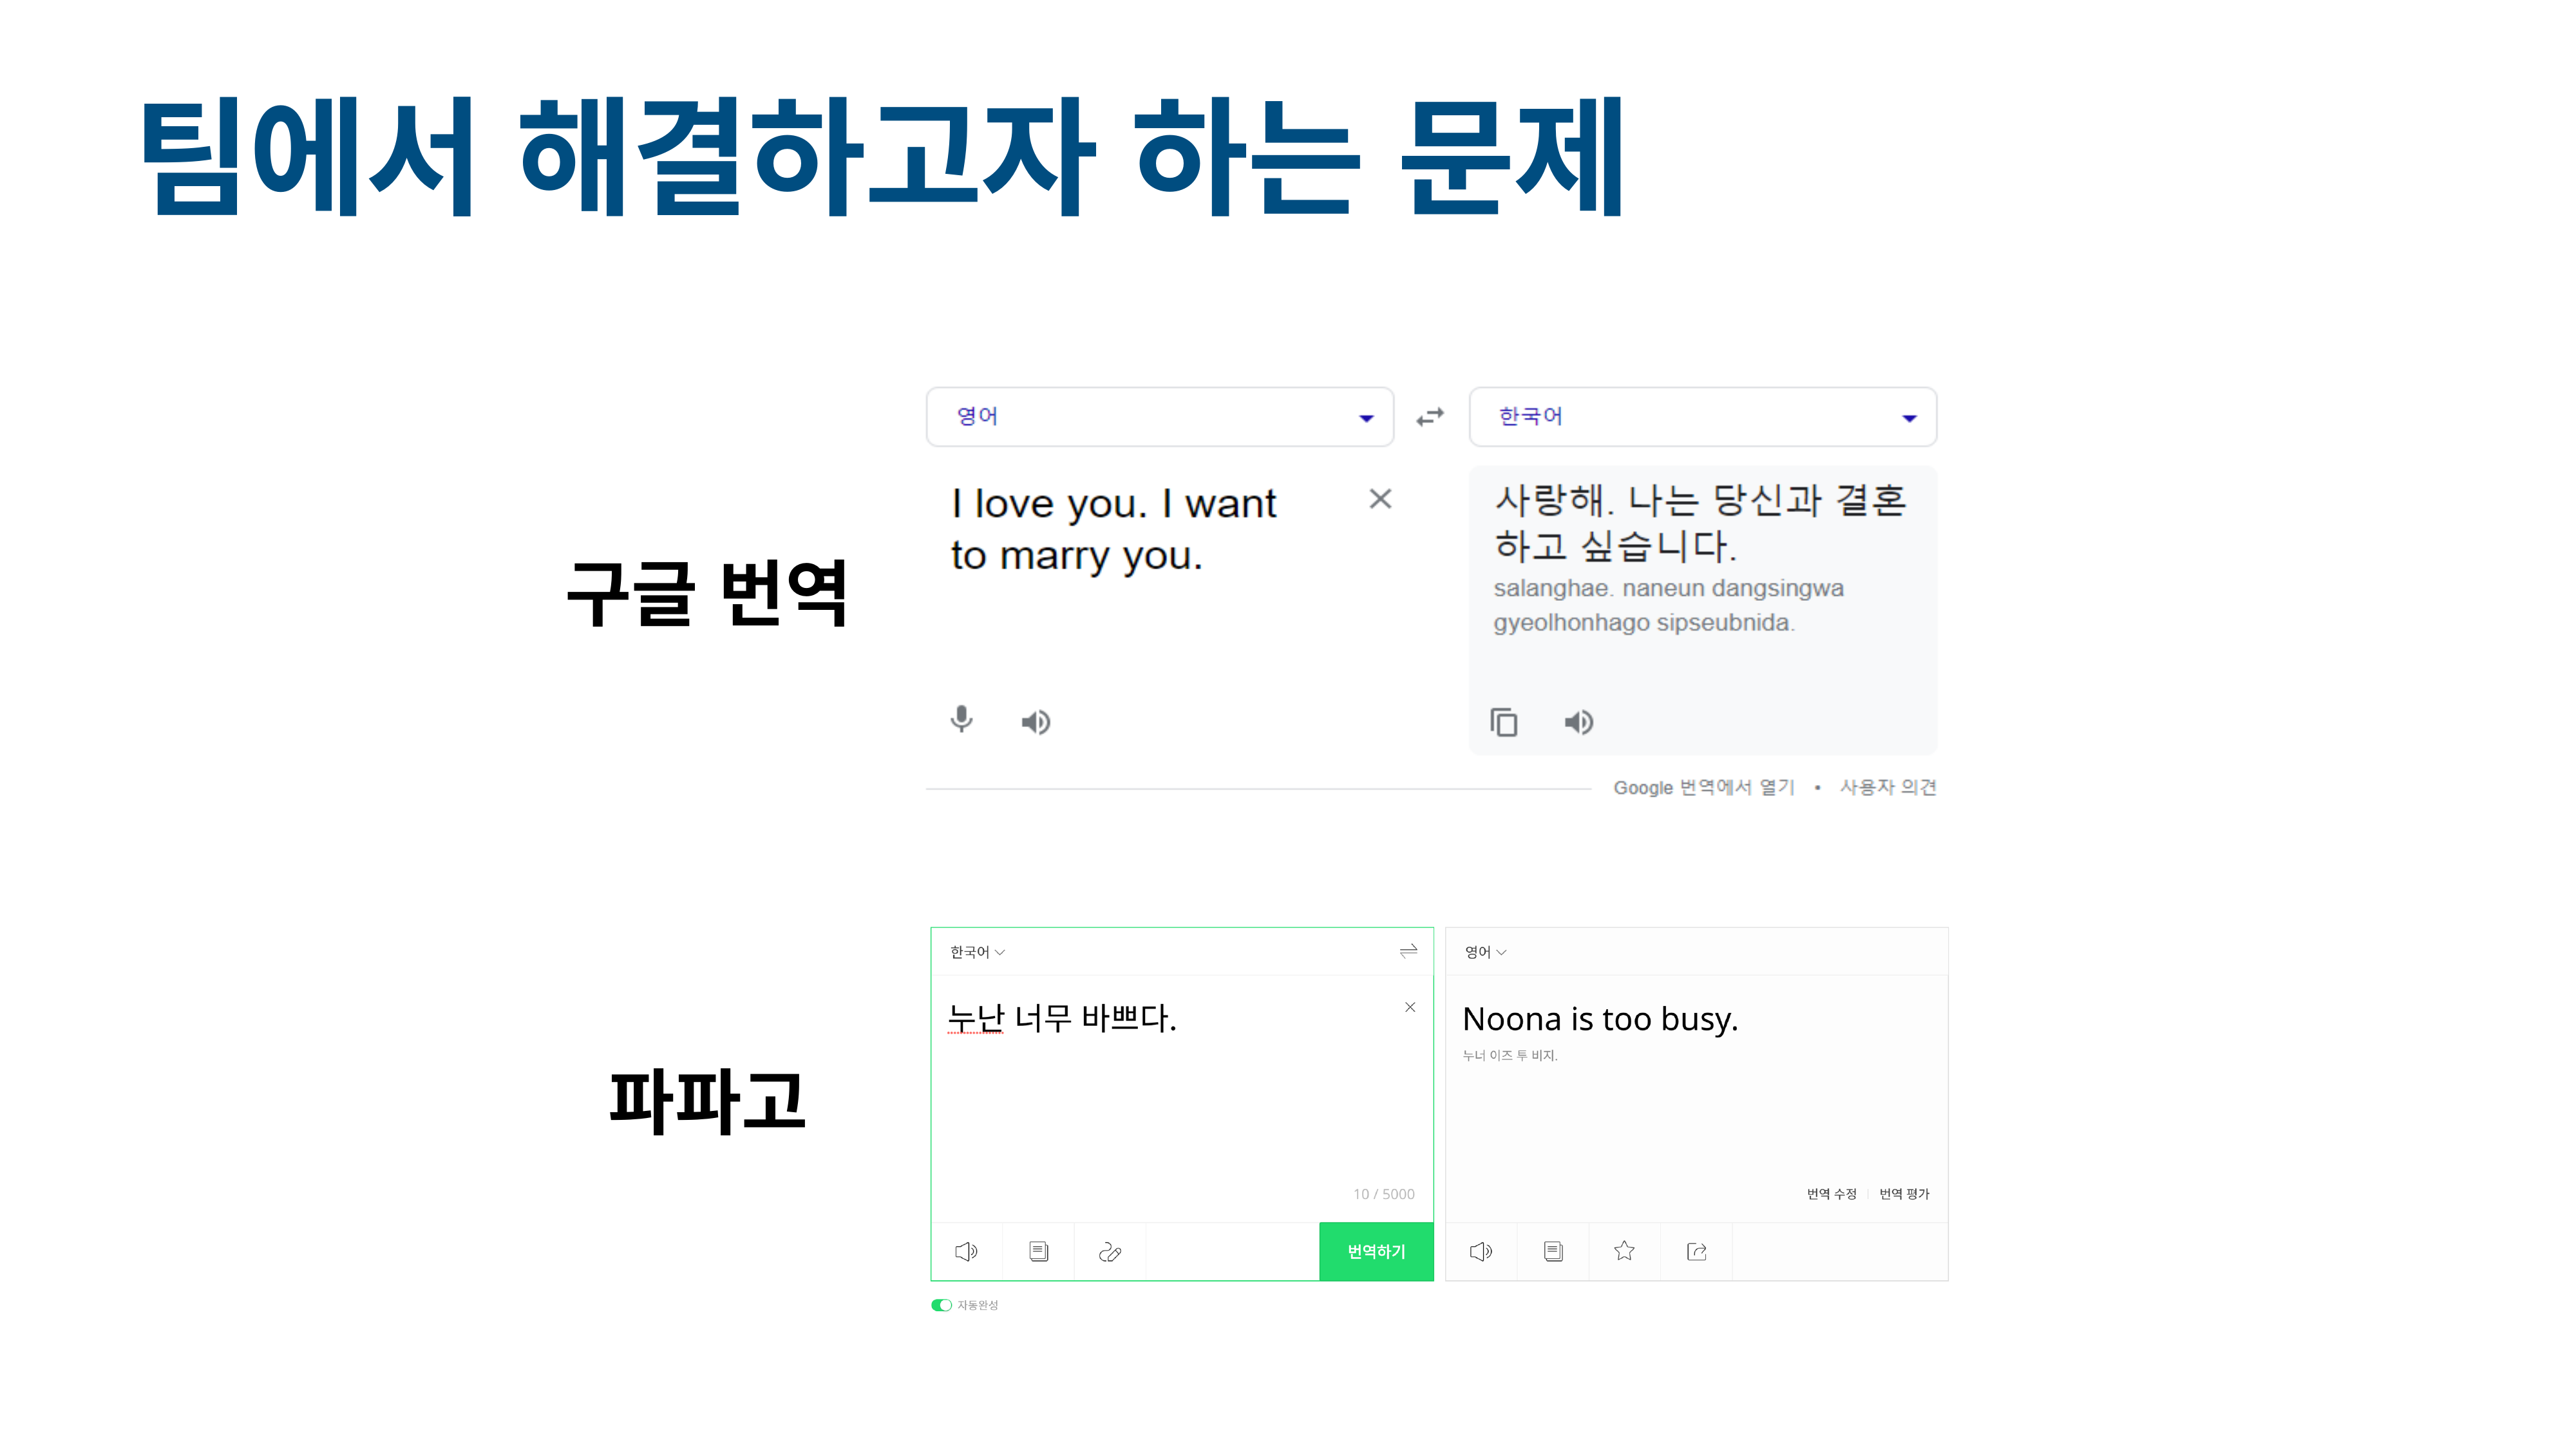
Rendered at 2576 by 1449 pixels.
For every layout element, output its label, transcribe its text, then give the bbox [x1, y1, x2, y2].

picture [920, 379, 1947, 804]
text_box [533, 542, 2026, 1314]
title 팀에서 해결하고자 하는 문제 [127, 100, 2449, 253]
